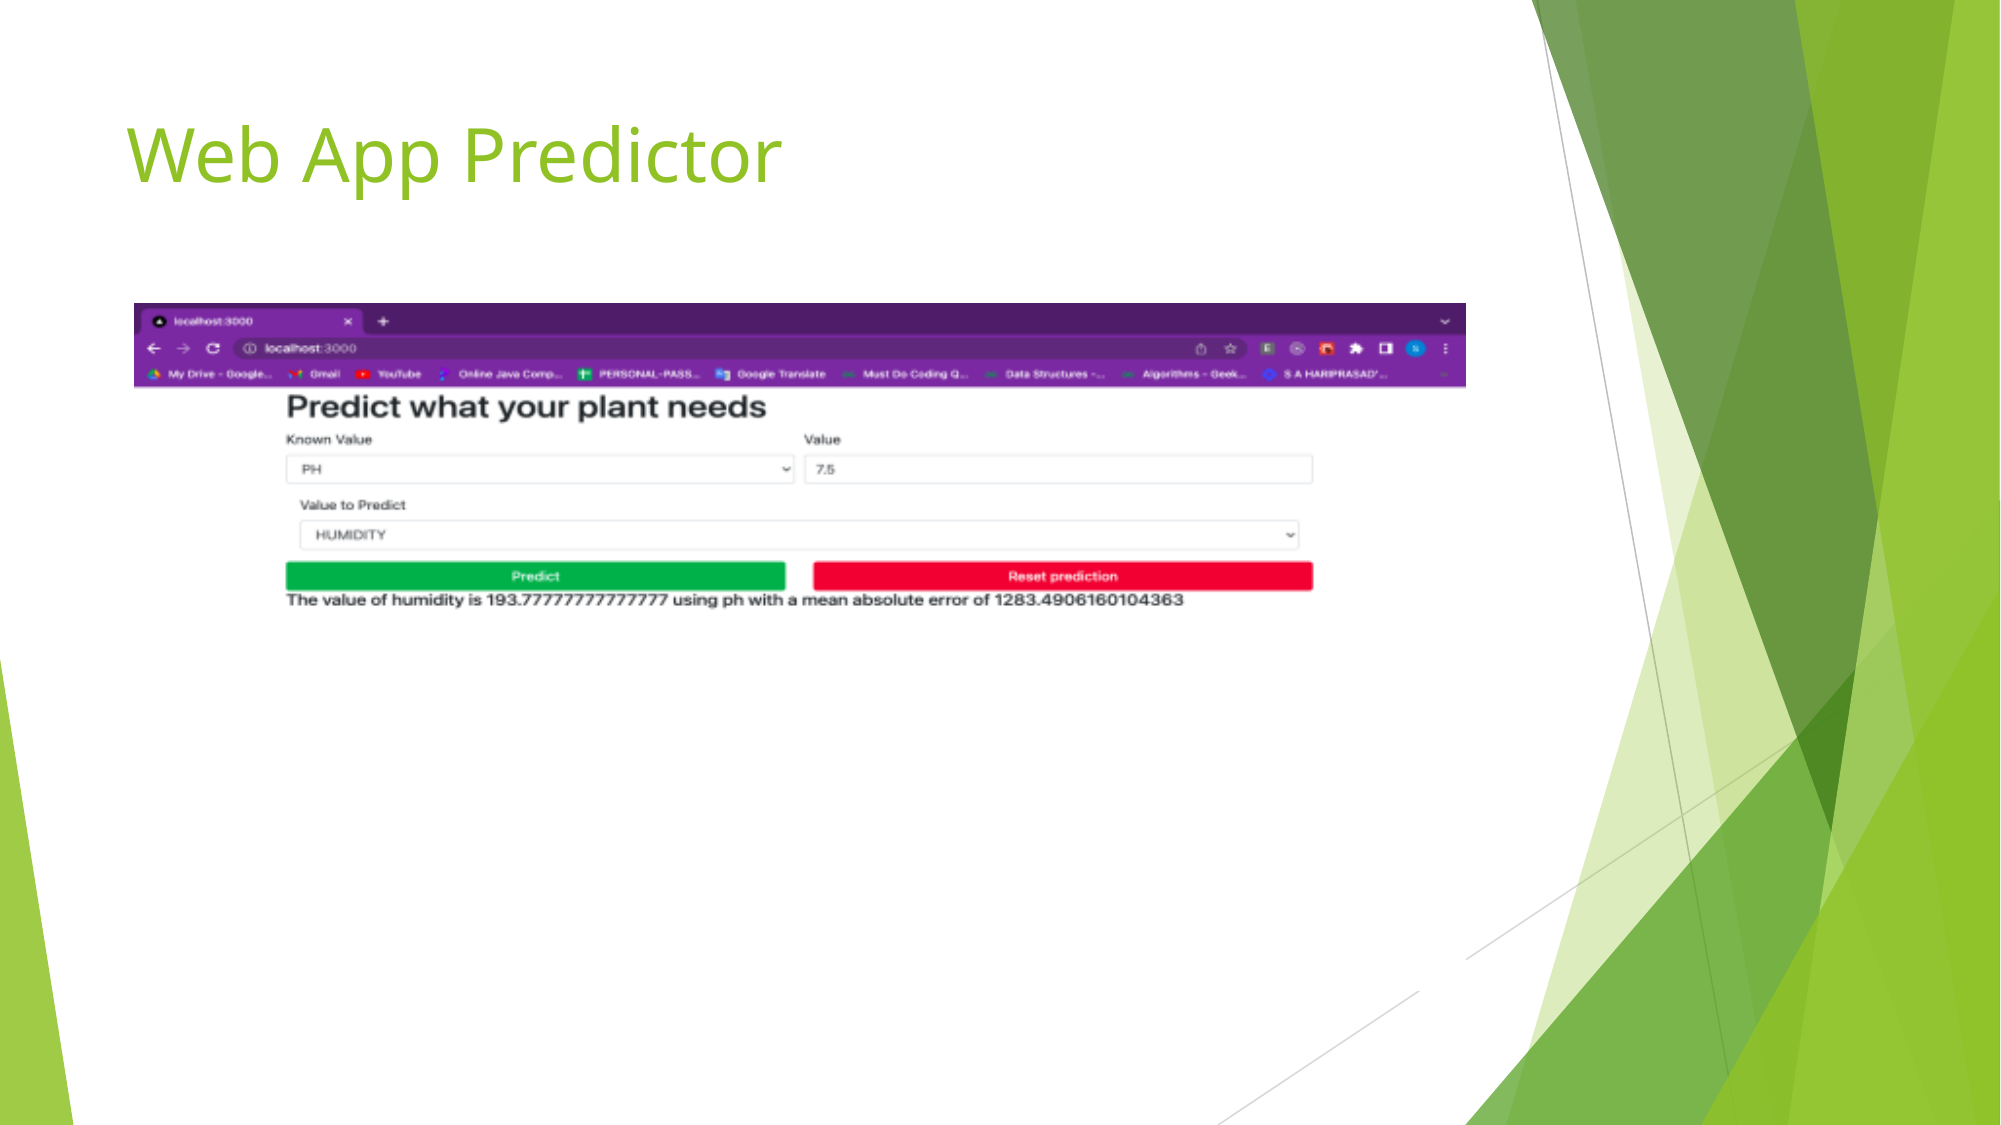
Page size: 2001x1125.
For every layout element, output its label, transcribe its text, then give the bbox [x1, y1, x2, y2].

picture [133, 303, 1466, 992]
title Web App Predictor [111, 99, 1522, 317]
